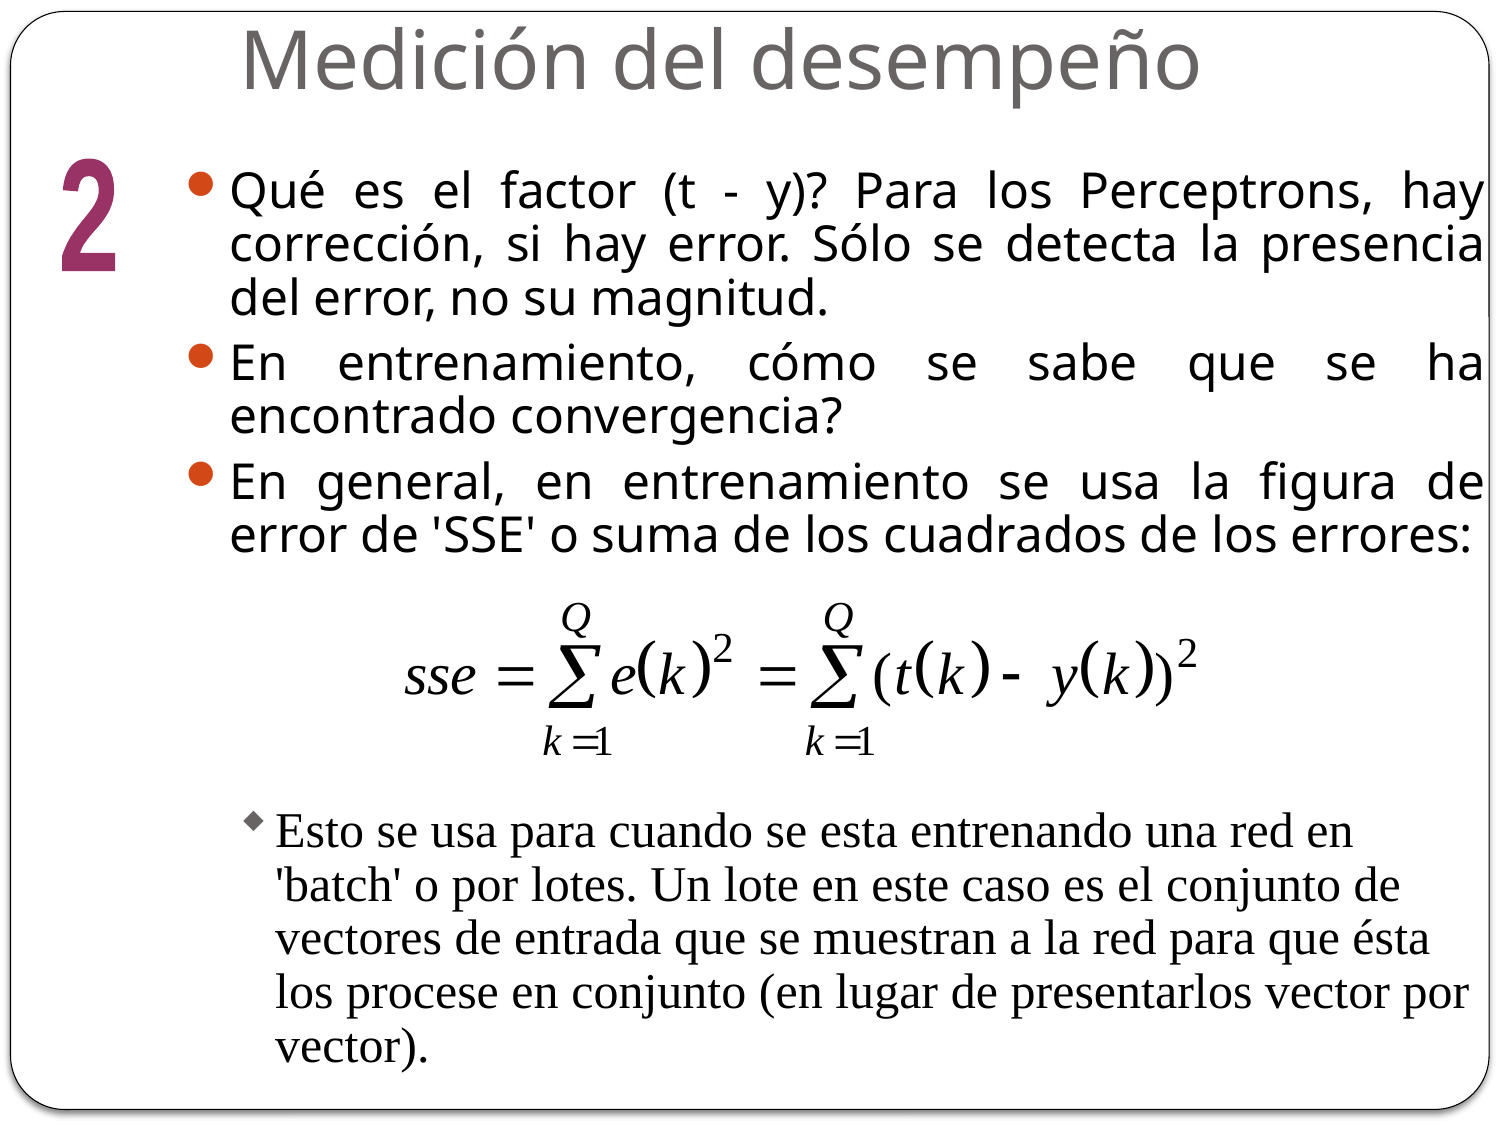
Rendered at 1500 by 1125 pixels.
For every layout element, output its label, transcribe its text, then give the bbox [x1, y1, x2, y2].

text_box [395, 587, 1212, 768]
title Medición del desempeño [225, 0, 1463, 121]
text_box Esto se usa para cuando se esta entrenando una red en 'batch' o por lotes. Un lote en este caso es el conjunto de vectores de entrada que se muestran a la red para que ésta los procese en conjunto (en lugar de presentarlos vector por vector). [224, 796, 1500, 1082]
list Qué es el factor (t - y)? Para los Perceptrons, hay corrección, si hay error. Sólo se detecta la presencia del error, no su magnitud. En entrenamiento, cómo se sabe que se ha encontrado convergencia? En general, en entrenamiento se usa la figura de error de 'SSE' o suma de los cuadrados de los errores: [170, 158, 1500, 579]
